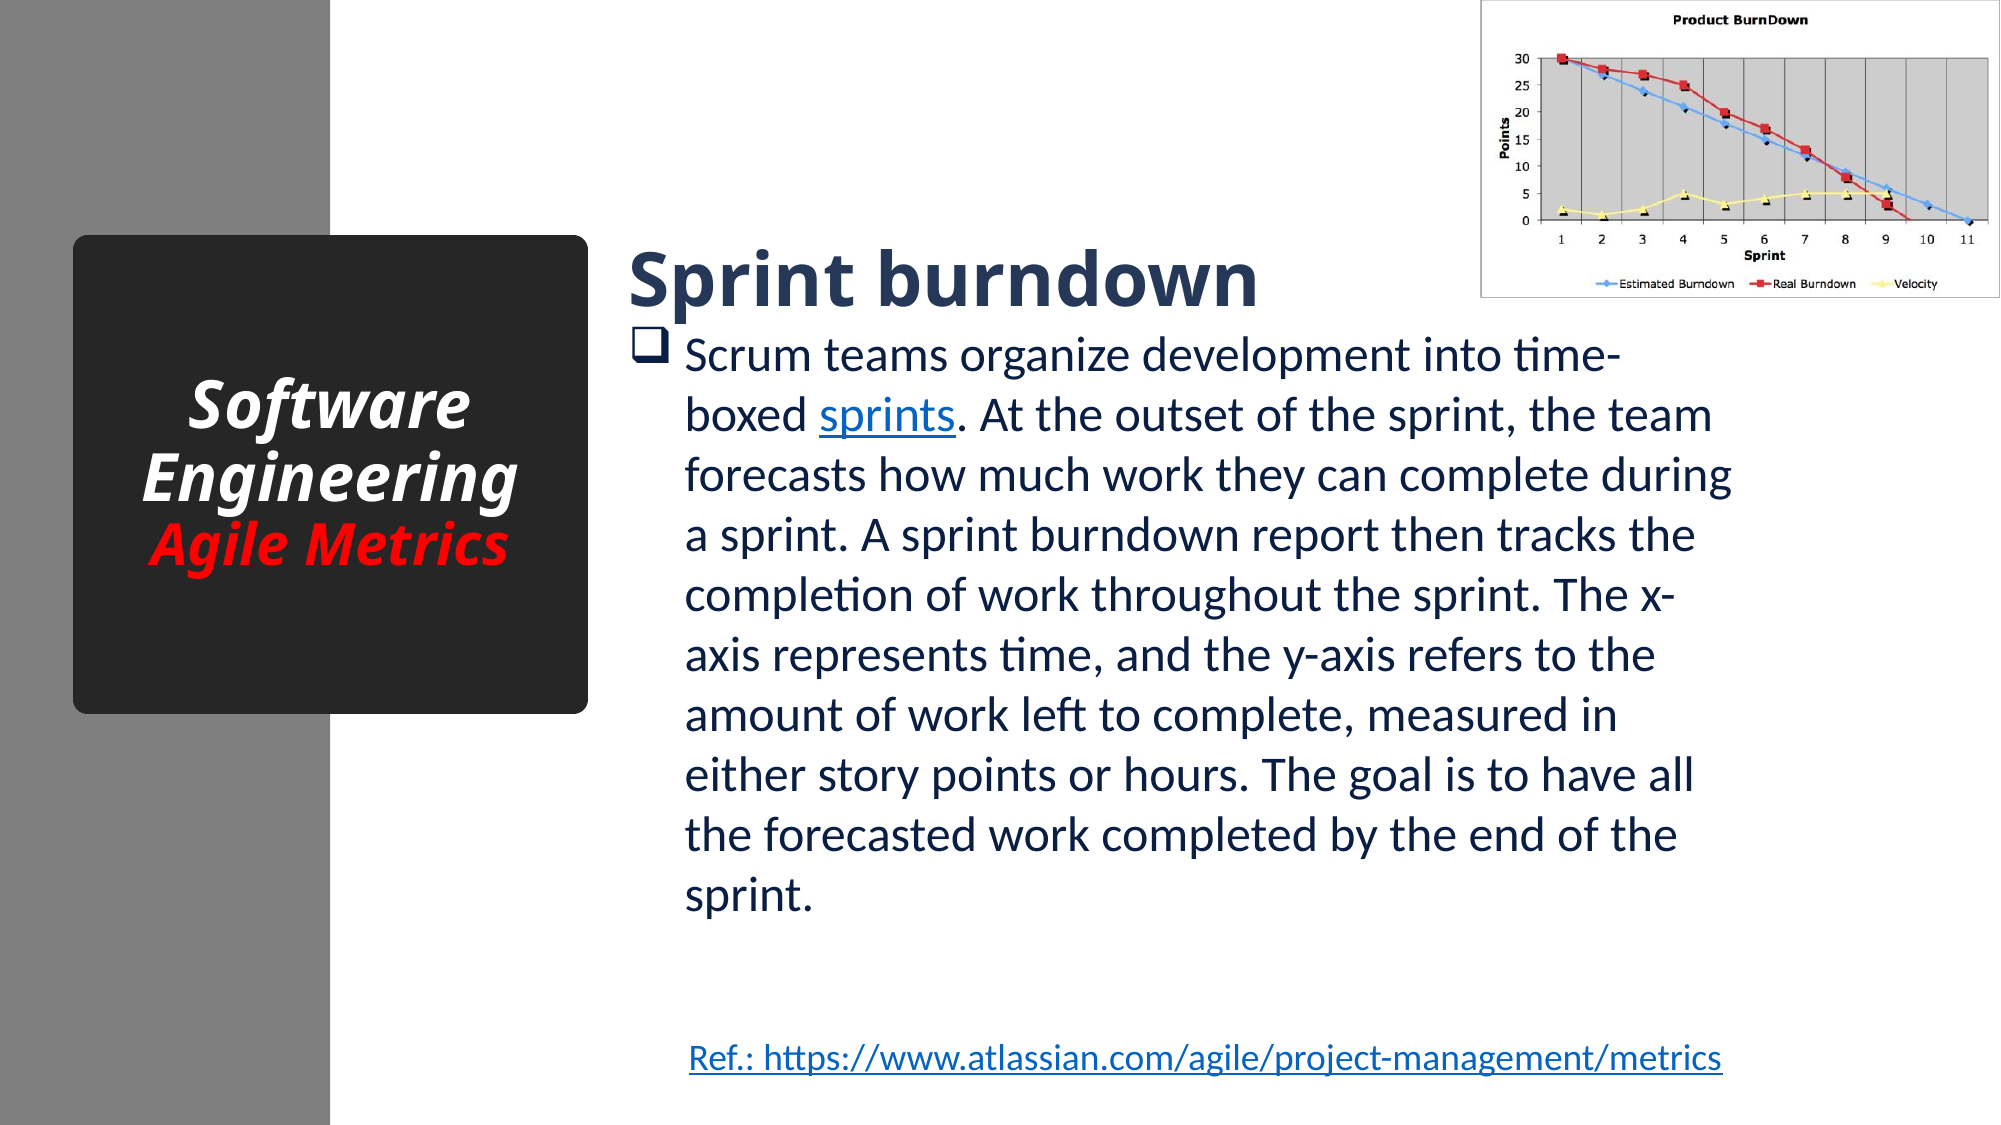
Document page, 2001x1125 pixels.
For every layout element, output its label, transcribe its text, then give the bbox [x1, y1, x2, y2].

title Software Engineering Agile Metrics [87, 249, 574, 700]
text_box [0, 0, 331, 1125]
picture [1480, 0, 2000, 298]
text_box Ref.: https://www.atlassian.com/agile/project-management/metrics [673, 1025, 1738, 1086]
text_box Sprint burndown Scrum teams organize development into time-boxed sprints. At the outset of the sprint, the team forecasts how much work they can complete during a sprint. A sprint burndown report then tracks the completion of work throughout the sprint. The x-axis represents time, and the y-axis refers to the amount of work left to complete, measured in either story points or hours. The goal is to have all the forecasted work completed by the end of the sprint. [613, 223, 1748, 989]
